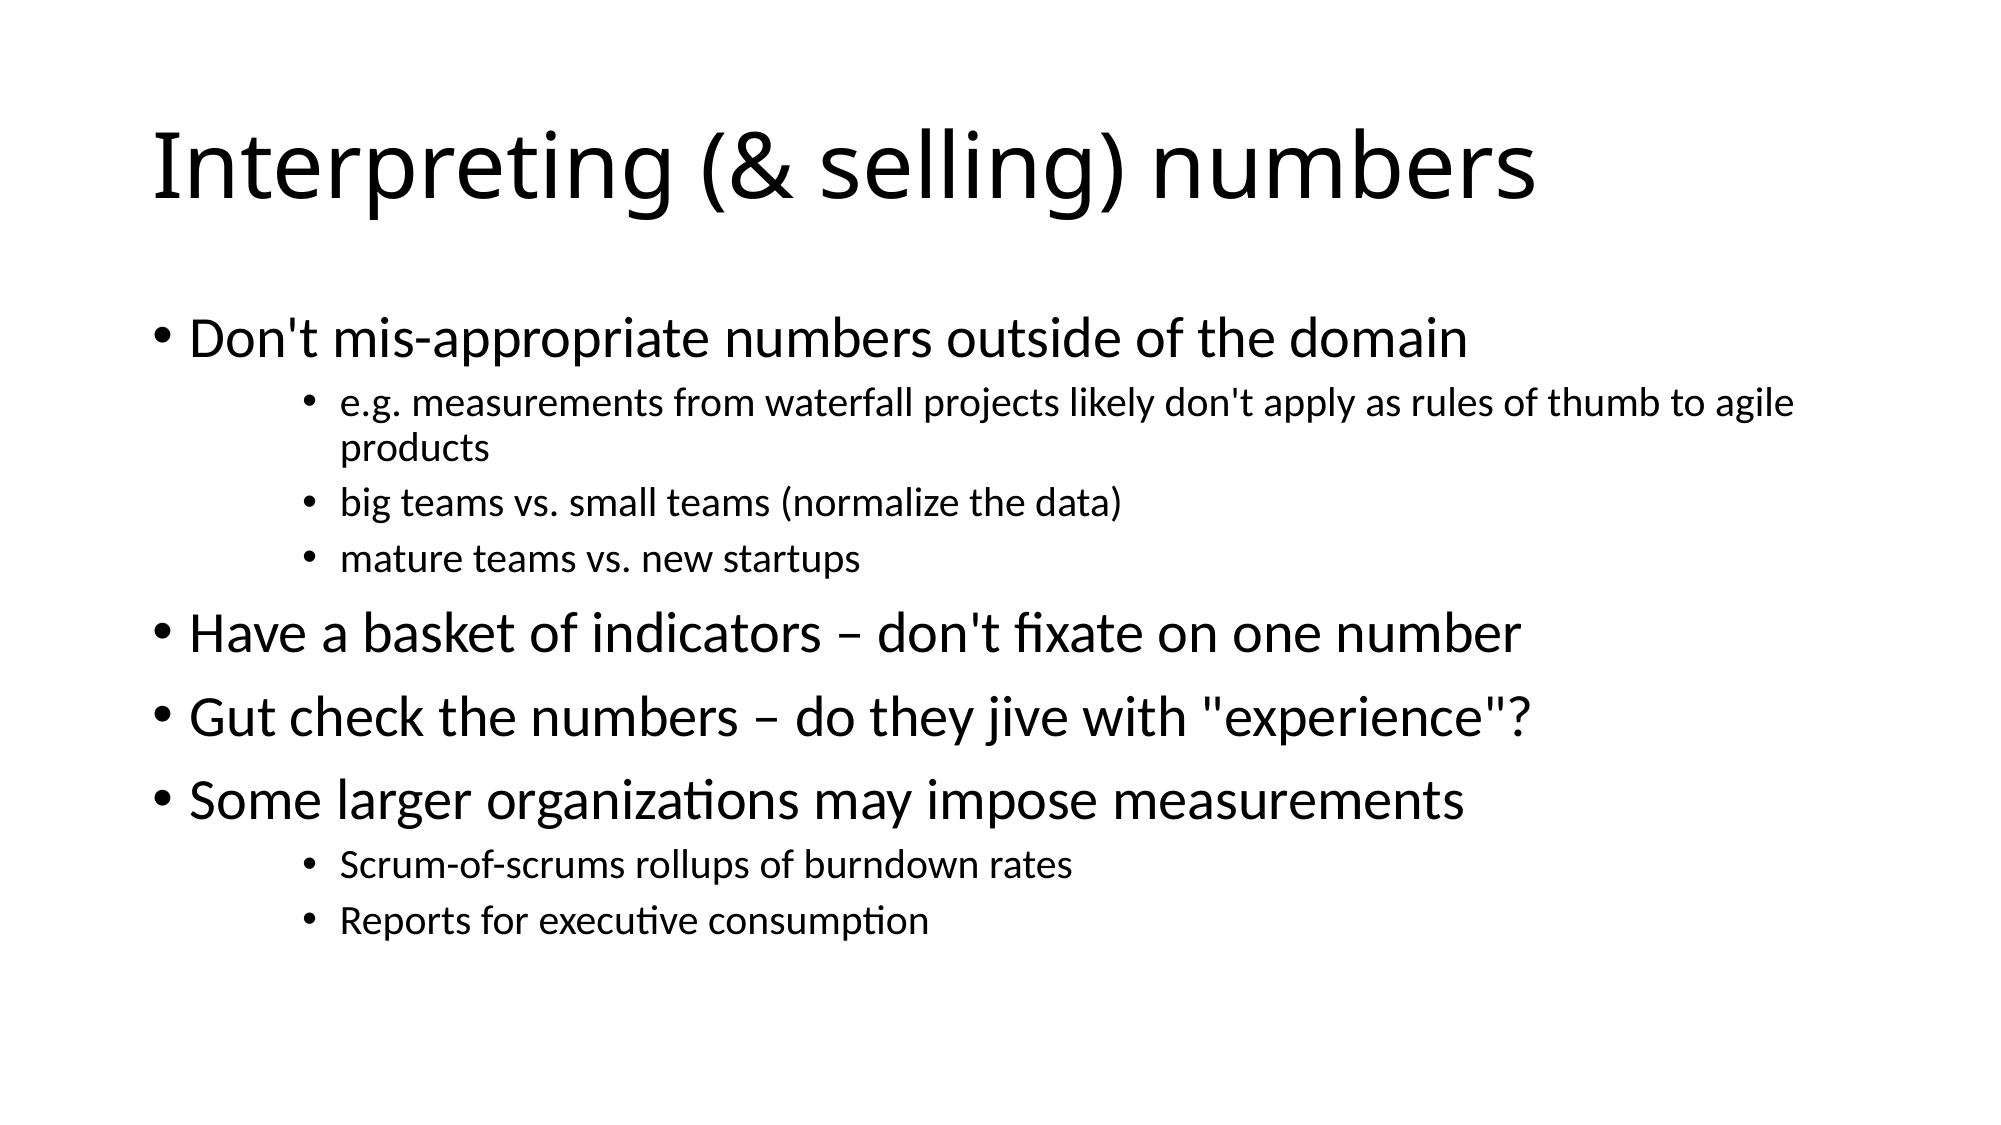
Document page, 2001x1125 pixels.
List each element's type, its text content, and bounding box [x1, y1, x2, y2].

list Don't mis-appropriate numbers outside of the domain e.g. measurements from waterfall projects likely don't apply as rules of thumb to agile products big teams vs. small teams (normalize the data) mature teams vs. new startups Have a basket of indicators – don't fixate on one number Gut check the numbers – do they jive with "experience"? Some larger organizations may impose measurements Scrum-of-scrums rollups of burndown rates Reports for executive consumption [137, 299, 1863, 1014]
title Interpreting (& selling) numbers [137, 59, 1863, 278]
